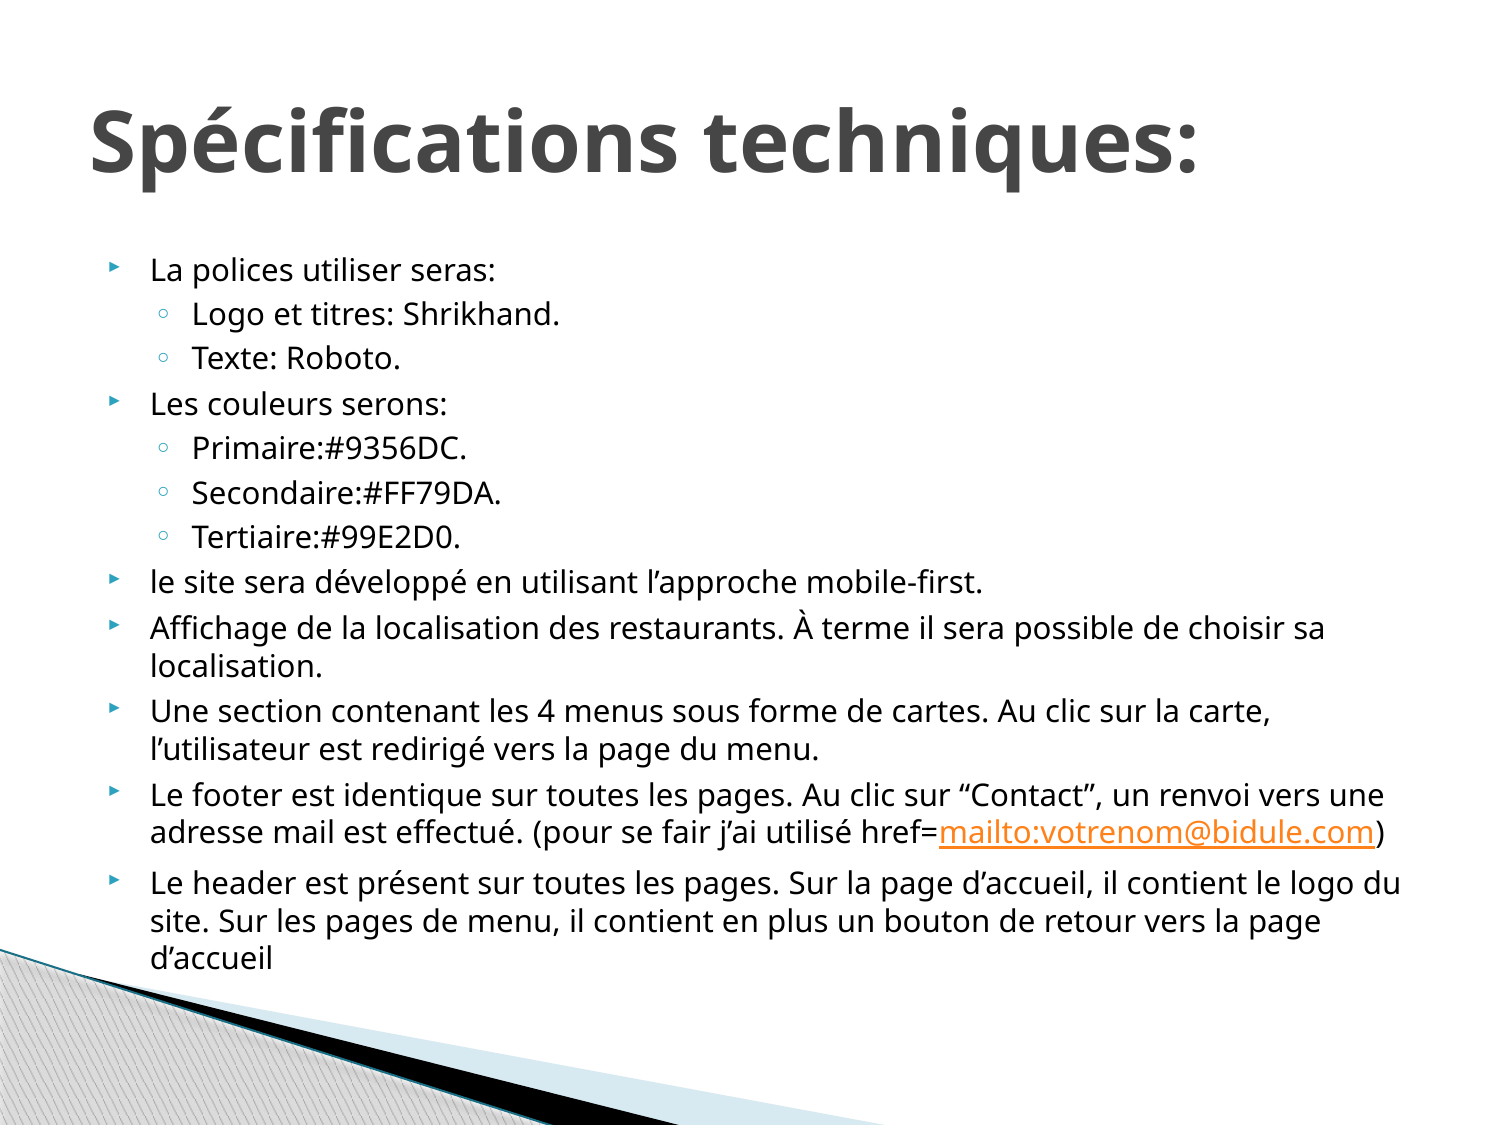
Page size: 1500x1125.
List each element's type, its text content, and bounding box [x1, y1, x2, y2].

list La polices utiliser seras: Logo et titres: Shrikhand. Texte: Roboto. Les couleurs serons: Primaire:#9356DC. Secondaire:#FF79DA. Tertiaire:#99E2D0. le site sera développé en utilisant l’approche mobile-first. Aﬃchage de la localisation des restaurants. À terme il sera possible de choisir sa localisation. Une section contenant les 4 menus sous forme de cartes. Au clic sur la carte, l’utilisateur est redirigé vers la page du menu. Le footer est identique sur toutes les pages. Au clic sur “Contact”, un renvoi vers une adresse mail est effectué. (pour se fair j’ai utilisé href=mailto:votrenom@bidule.com) Le header est présent sur toutes les pages. Sur la page d’accueil, il contient le logo du site. Sur les pages de menu, il contient en plus un bouton de retour vers la page d’accueil [75, 243, 1425, 986]
title Spéciﬁcations techniques: [75, 45, 1425, 233]
